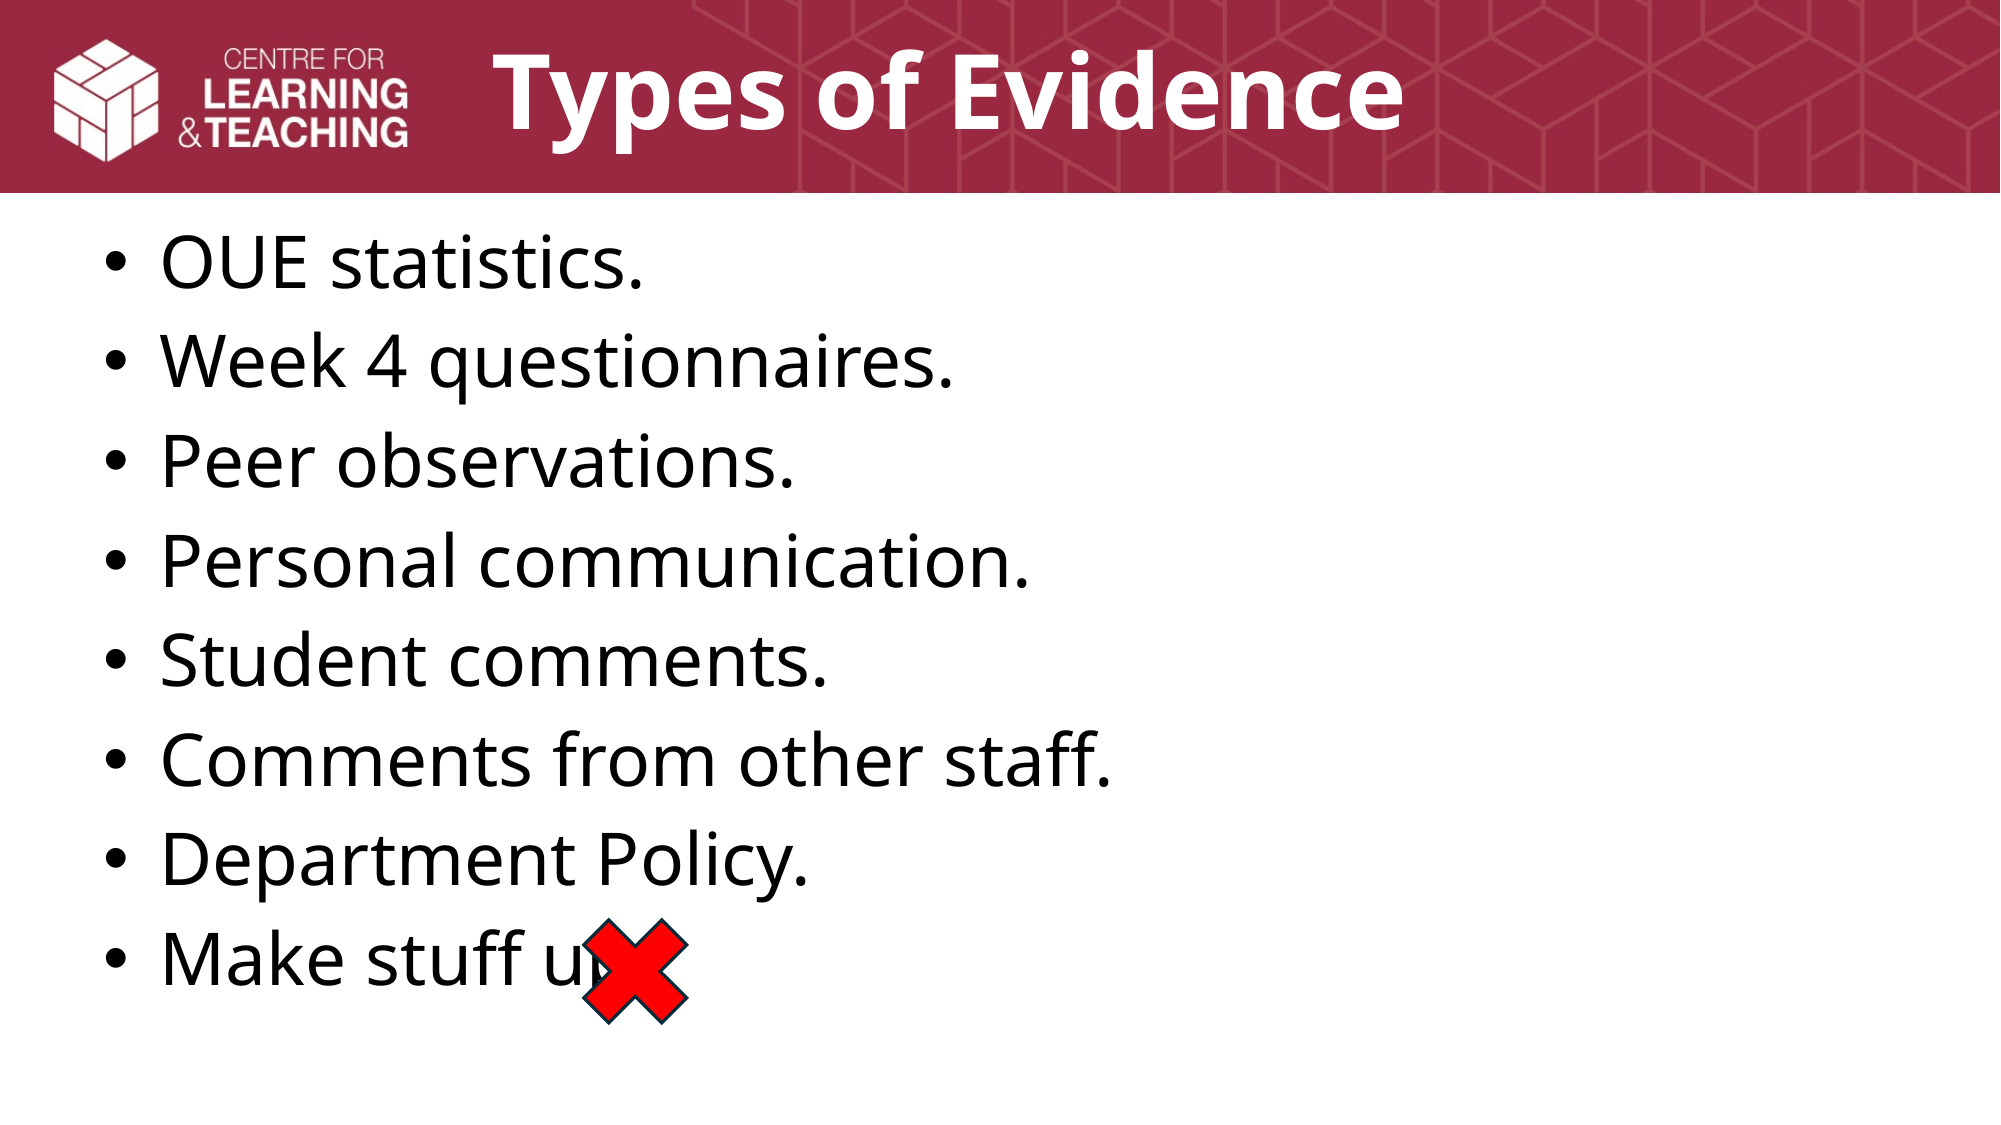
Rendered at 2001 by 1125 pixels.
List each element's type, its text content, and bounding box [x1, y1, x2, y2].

title Types of Evidence [476, 29, 2000, 163]
text_box [581, 917, 689, 1026]
picture [0, 0, 2000, 193]
list OUE statistics. Week 4 questionnaires. Peer observations. Personal communication. Student comments. Comments from other staff. Department Policy. Make stuff up. [88, 217, 1912, 1066]
